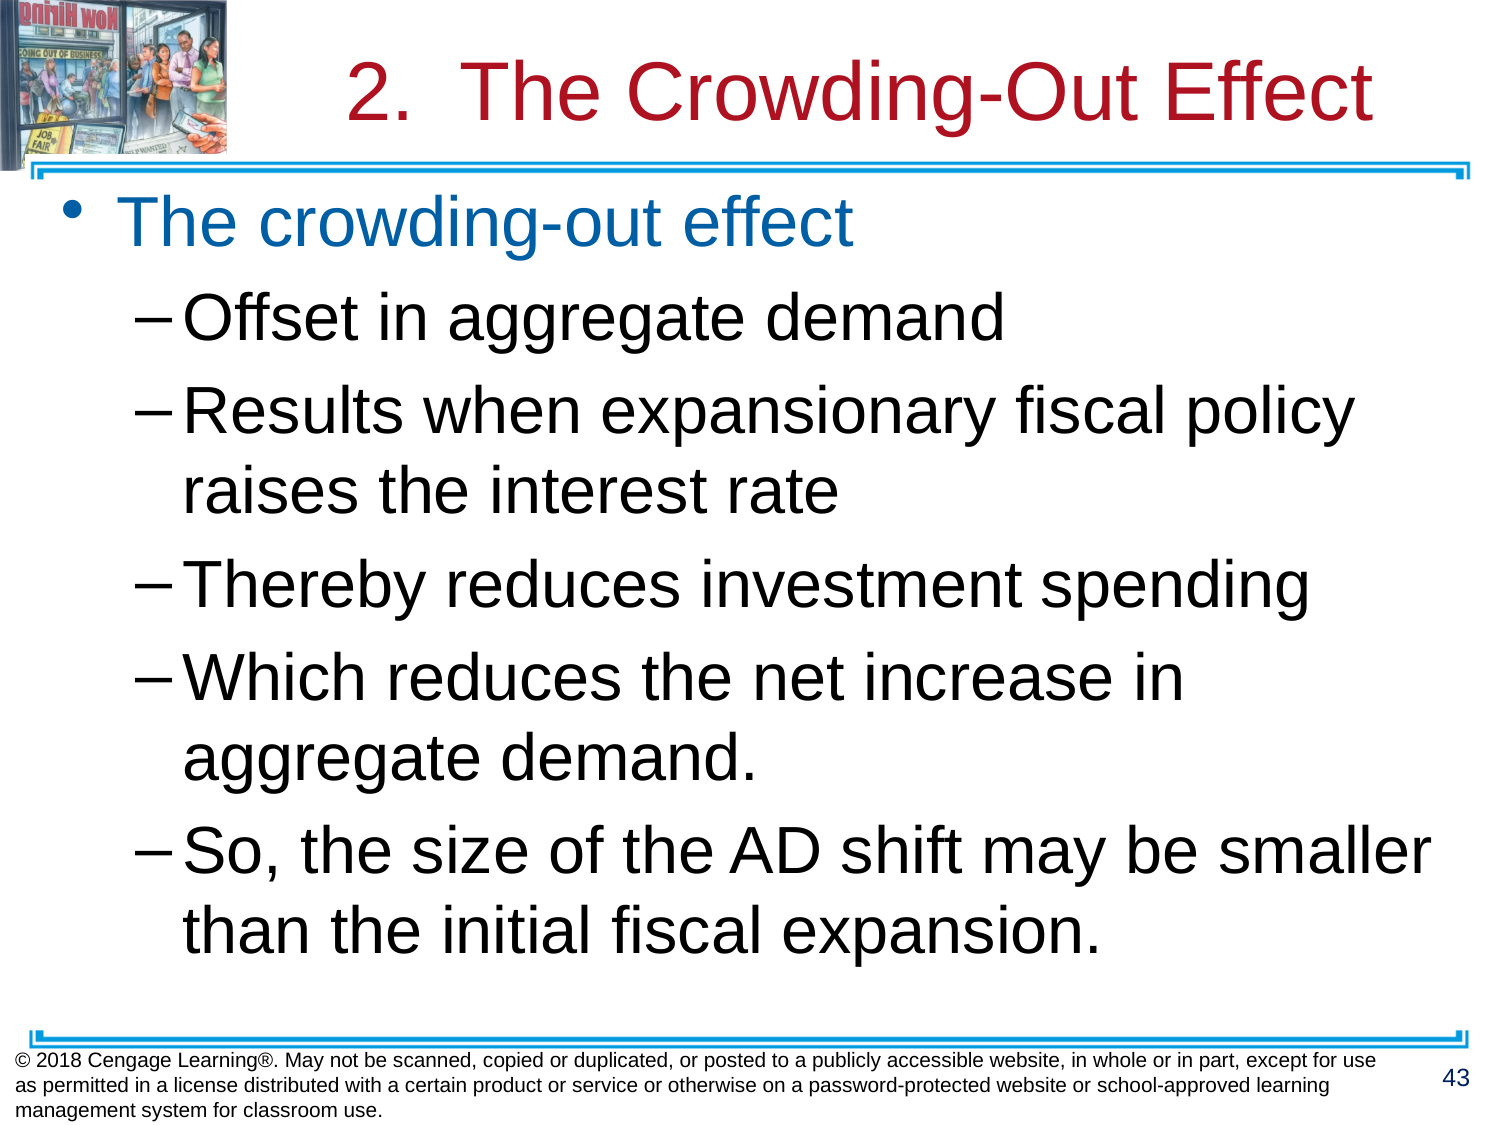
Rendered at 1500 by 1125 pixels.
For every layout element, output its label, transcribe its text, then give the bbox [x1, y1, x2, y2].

list The crowding-out effect Offset in aggregate demand Results when expansionary fiscal policy raises the interest rate Thereby reduces investment spending Which reduces the net increase in aggregate demand. So, the size of the AD shift may be smaller than the initial fiscal expansion. [45, 168, 1455, 1055]
slide_number 43 [1412, 1052, 1500, 1117]
picture [25, 1024, 45, 1043]
picture [0, 0, 1475, 186]
picture [1455, 1024, 1475, 1053]
footer © 2018 Cengage Learning®. May not be scanned, copied or duplicated, or posted to a publicly accessible website, in whole or in part, except for use as permitted in a license distributed with a certain product or service or otherwise on a password-protected website or school-approved learning management system for classroom use. [0, 1043, 1412, 1125]
title 2. The Crowding-Out Effect [219, 16, 1500, 158]
